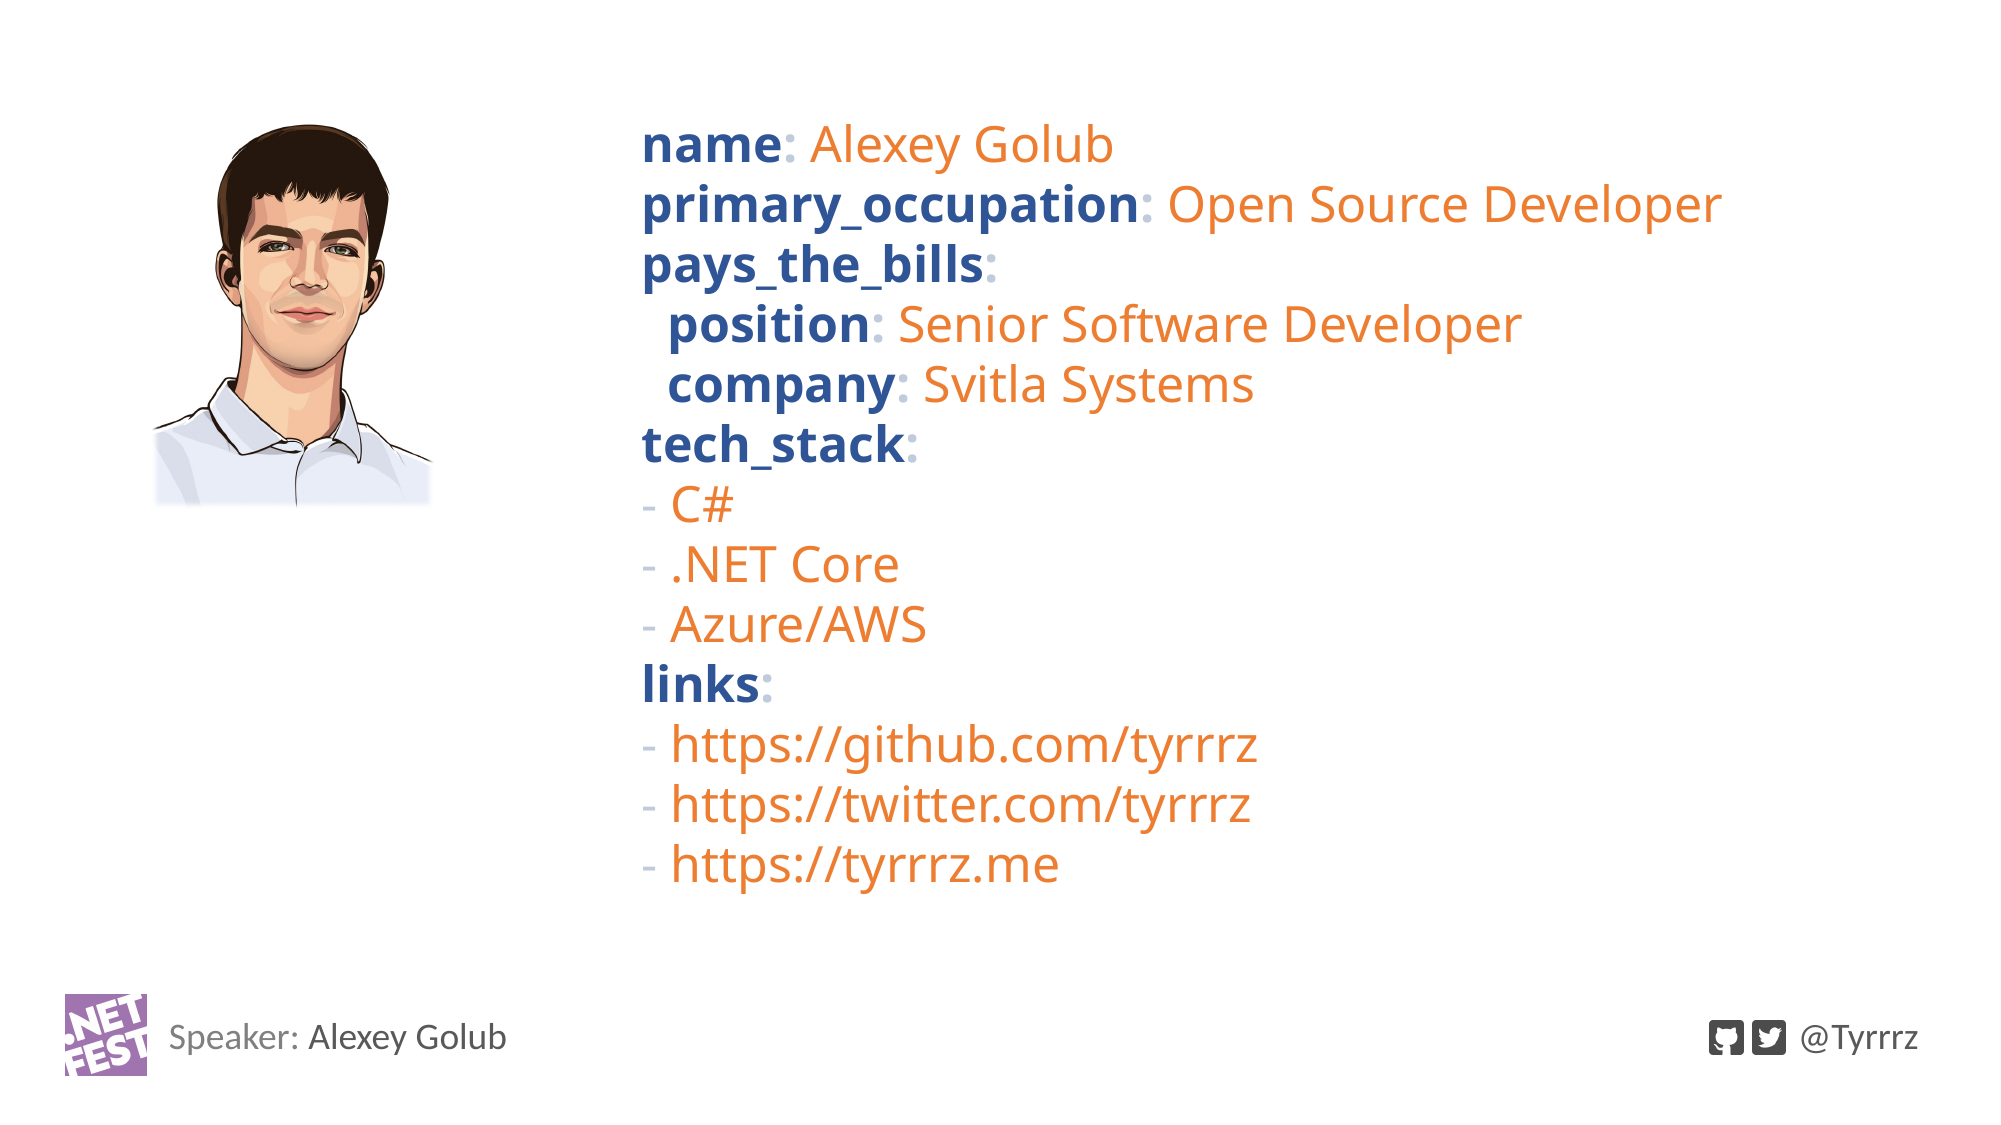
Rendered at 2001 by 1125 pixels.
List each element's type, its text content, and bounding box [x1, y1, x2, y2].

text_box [65, 994, 1935, 1076]
text_box name: Alexey Golub primary_occupation: Open Source Developer pays_the_bills: position: Senior Software Developer company: Svitla Systems tech_stack: - C# - .NET Core - Azure/AWS links: - https://github.com/tyrrrz - https://twitter.com/tyrrrz - https://tyrrrz.me [626, 105, 1739, 901]
picture [151, 105, 434, 509]
